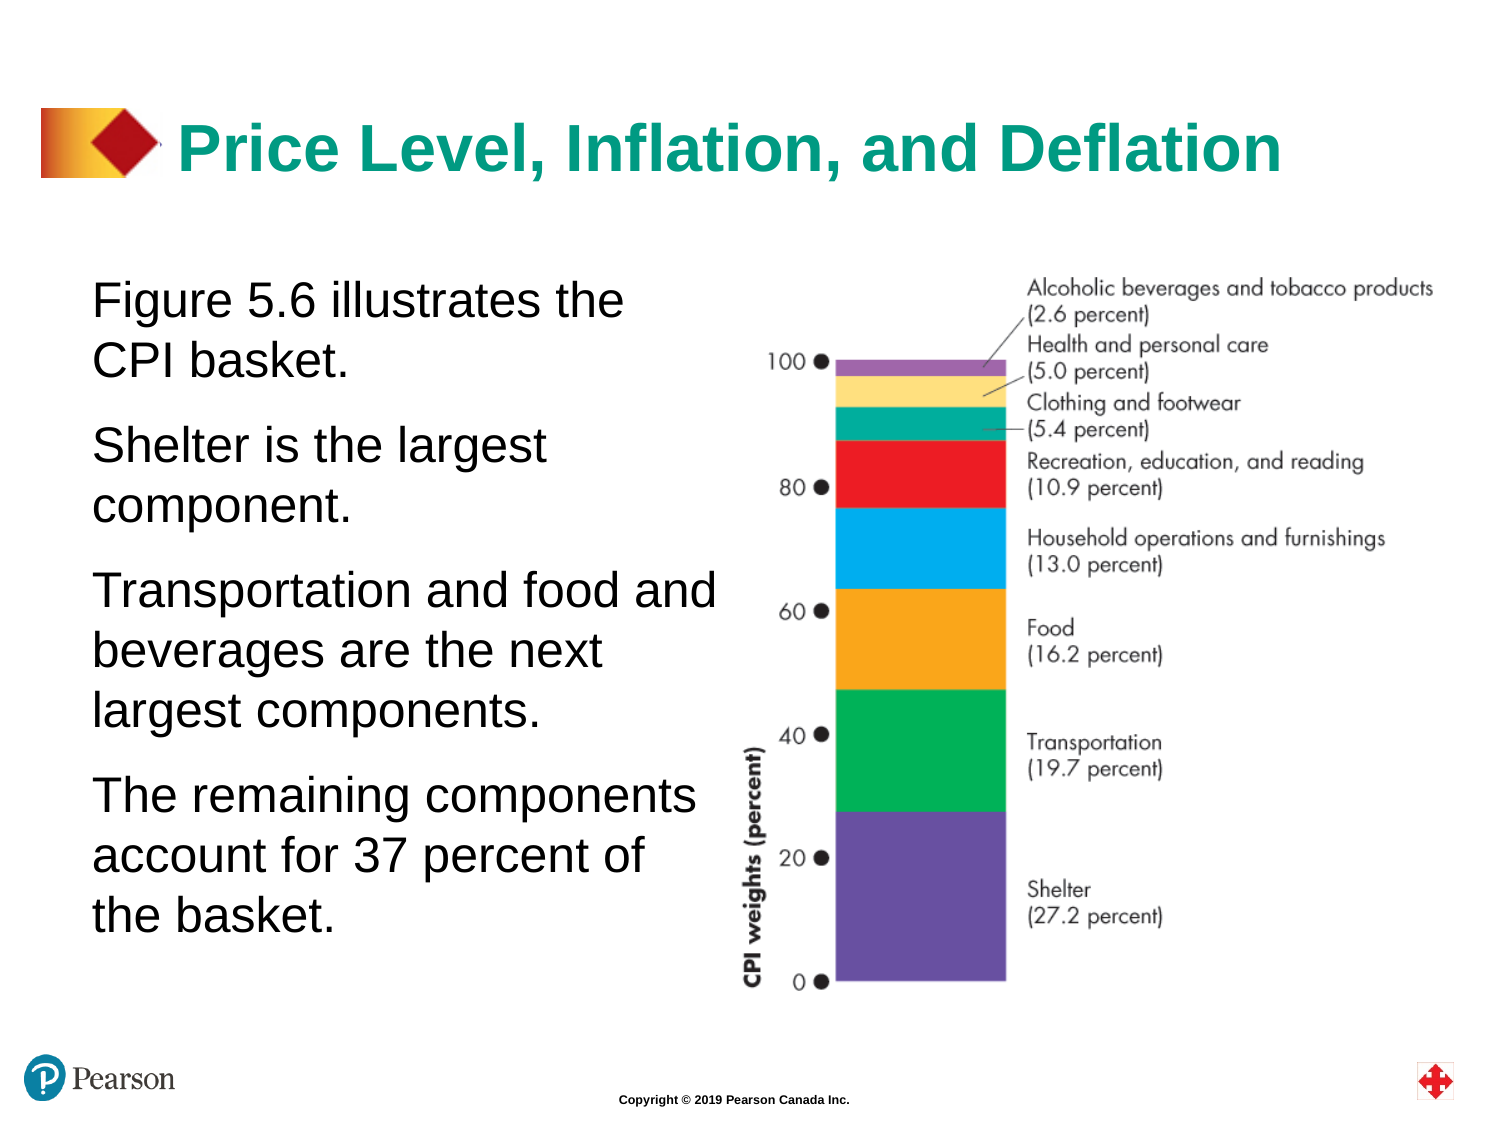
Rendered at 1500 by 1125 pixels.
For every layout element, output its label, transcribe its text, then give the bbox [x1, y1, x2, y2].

picture [50, 1054, 175, 1101]
picture [24, 1087, 34, 1101]
title Price Level, Inflation, and Deflation [162, 17, 1425, 268]
picture [24, 1054, 41, 1072]
picture [737, 271, 1439, 1001]
picture [1417, 1062, 1455, 1100]
list Figure 5.6 illustrates the CPI basket. Shelter is the largest component. Transportation and food and beverages are the next largest components. The remaining components account for 37 percent of the basket. [59, 259, 735, 1003]
picture [33, 1064, 58, 1089]
picture [41, 108, 162, 178]
